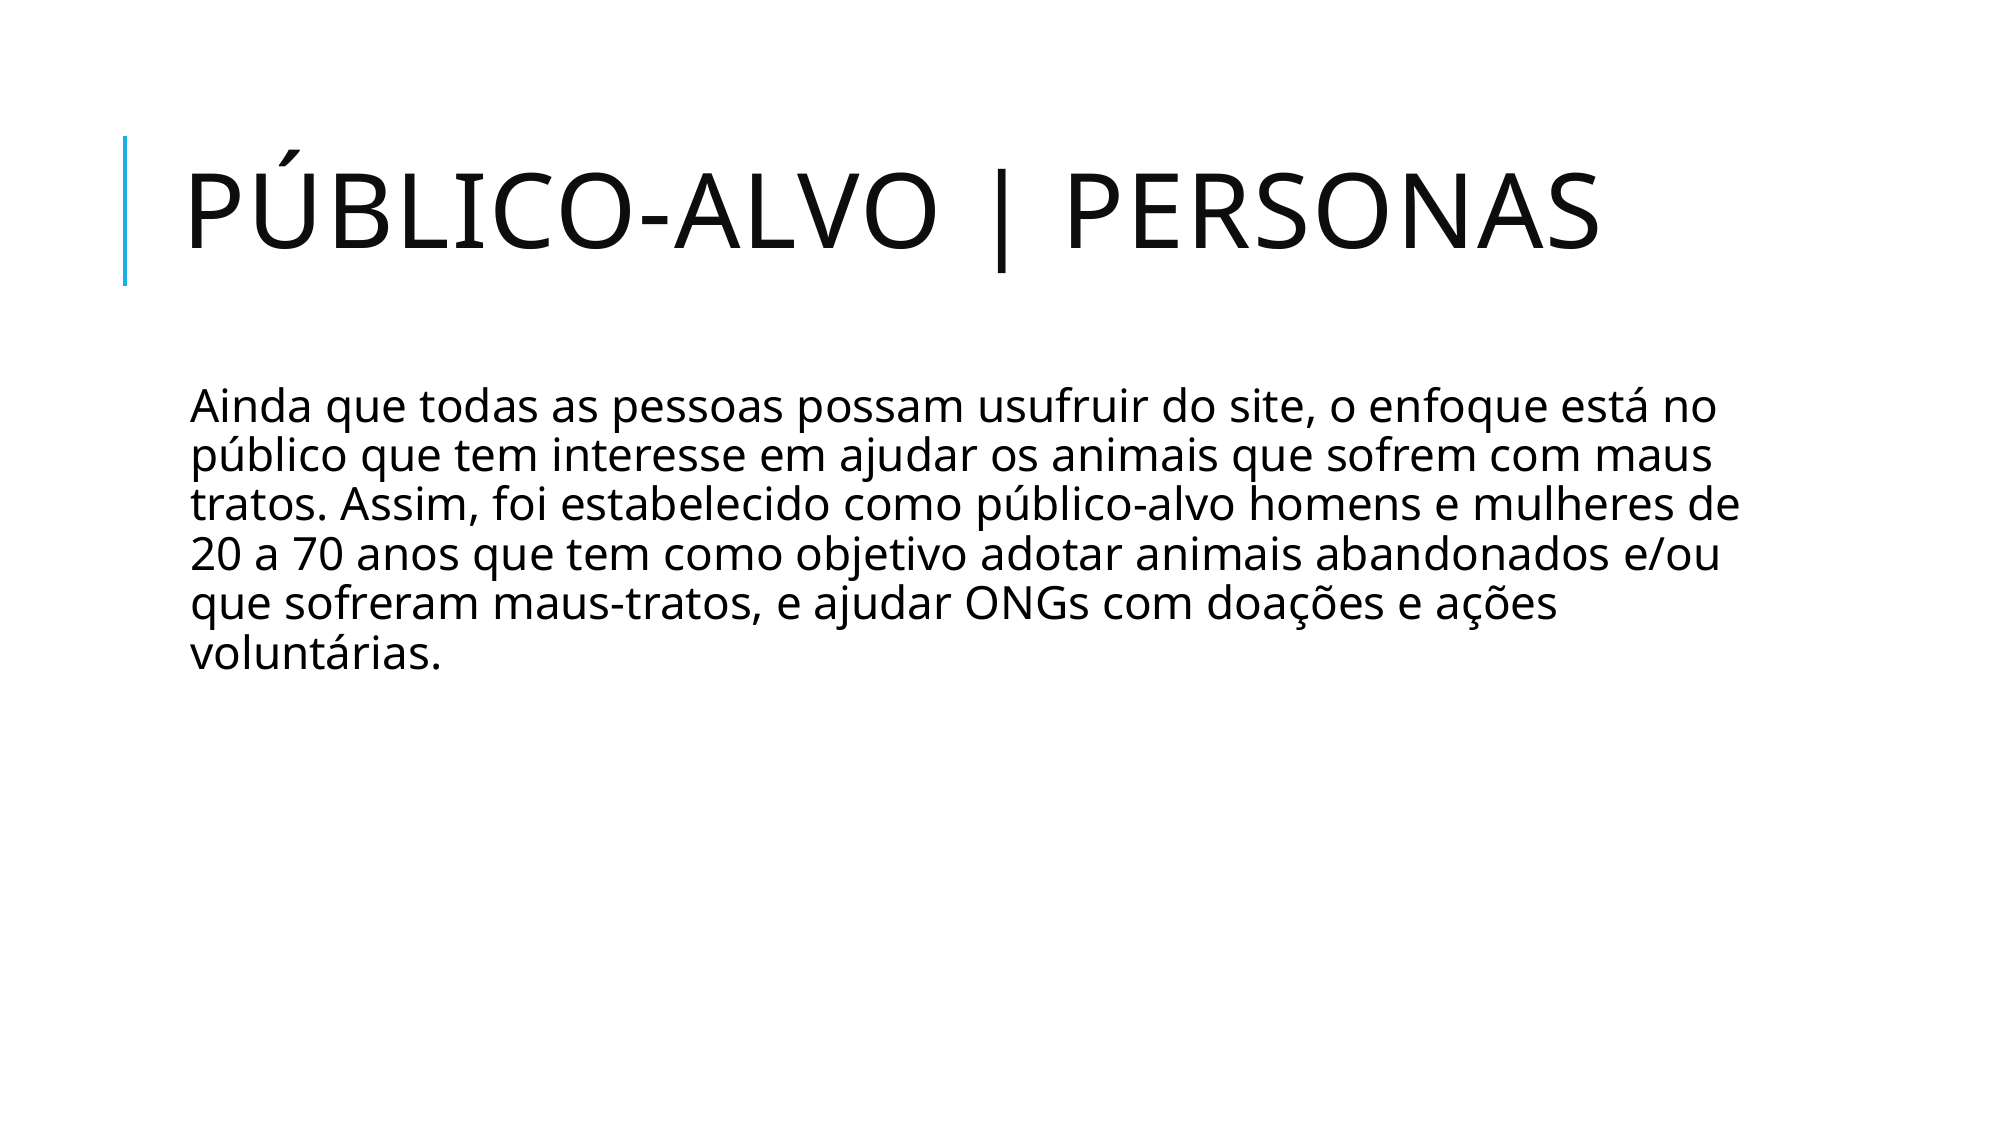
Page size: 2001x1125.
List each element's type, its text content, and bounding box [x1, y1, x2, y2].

list Ainda que todas as pessoas possam usufruir do site, o enfoque está no público que tem interesse em ajudar os animais que sofrem com maus tratos. Assim, foi estabelecido como público-alvo homens e mulheres de 20 a 70 anos que tem como objetivo adotar animais abandonados e/ou que sofreram maus-tratos, e ajudar ONGs com doações e ações voluntárias. [168, 375, 1763, 1035]
title Público-Alvo | PERSONAS [168, 96, 1763, 342]
